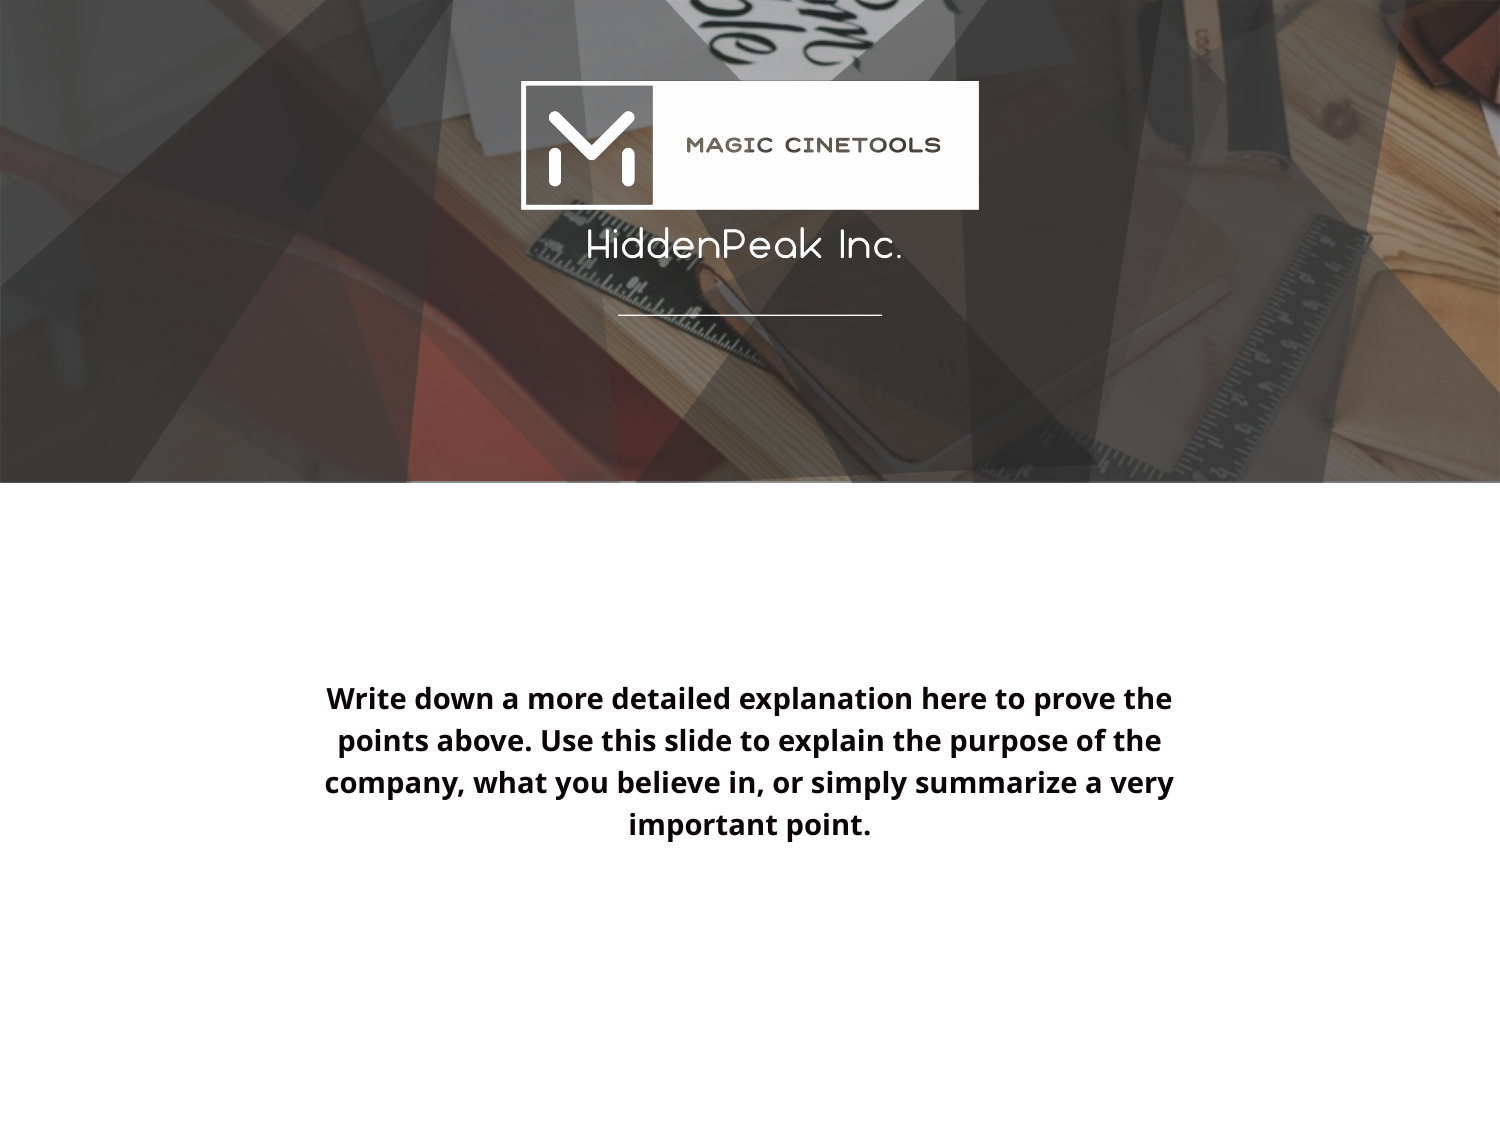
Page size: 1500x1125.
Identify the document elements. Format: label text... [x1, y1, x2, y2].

text_box Write down a more detailed explanation here to prove the points above. Use this slide to explain the purpose of the company, what you believe in, or simply summarize a very important point. [263, 665, 1237, 849]
picture [521, 55, 979, 284]
